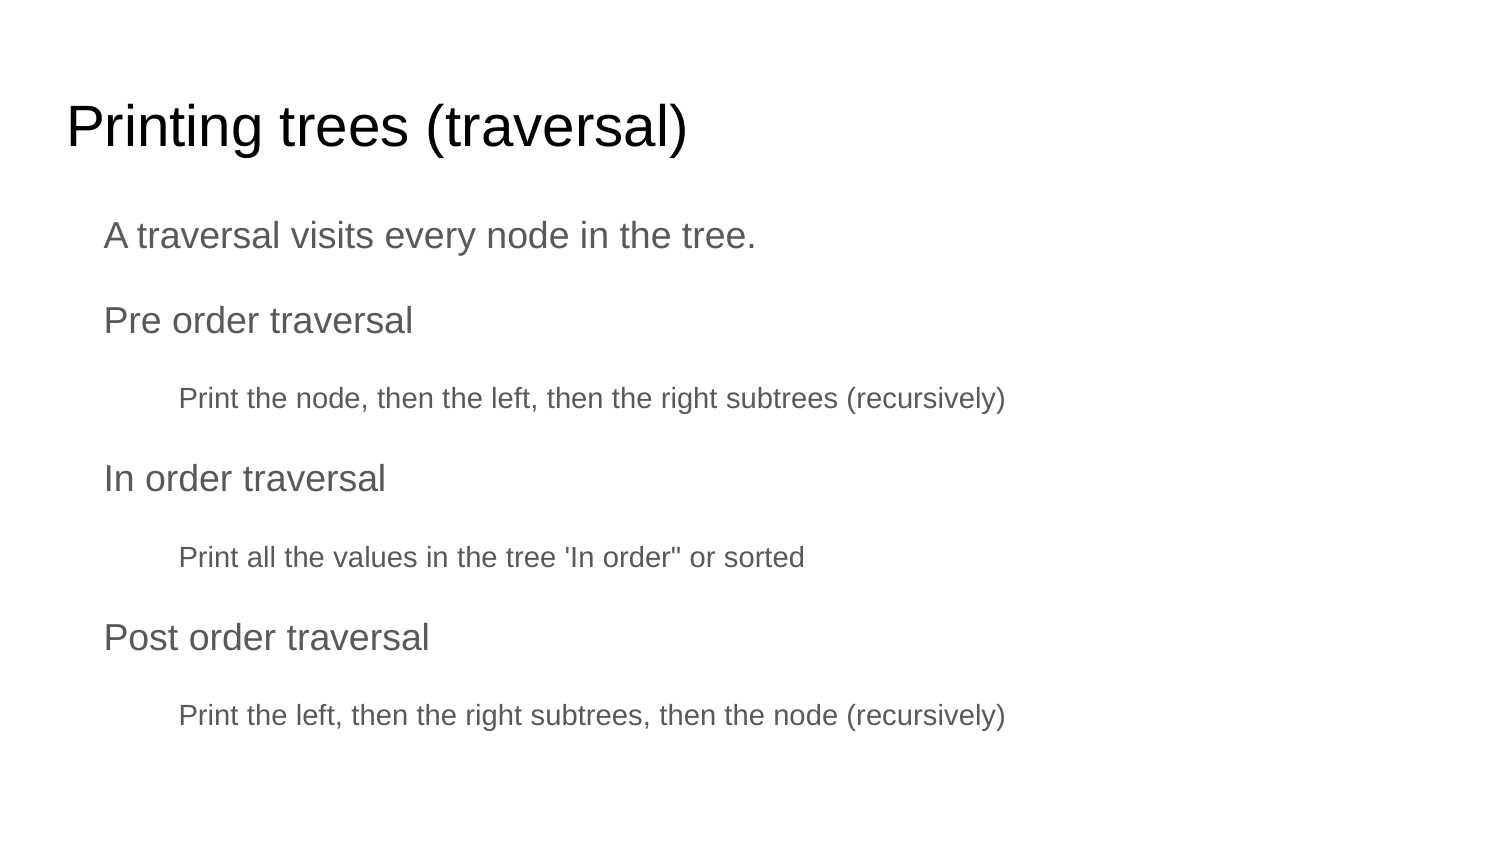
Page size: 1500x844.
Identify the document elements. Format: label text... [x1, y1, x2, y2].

list A traversal visits every node in the tree. Pre order traversal Print the node, then the left, then the right subtrees (recursively) In order traversal Print all the values in the tree 'In order" or sorted Post order traversal Print the left, then the right subtrees, then the node (recursively) [51, 189, 1449, 750]
title Printing trees (traversal) [51, 72, 1449, 167]
